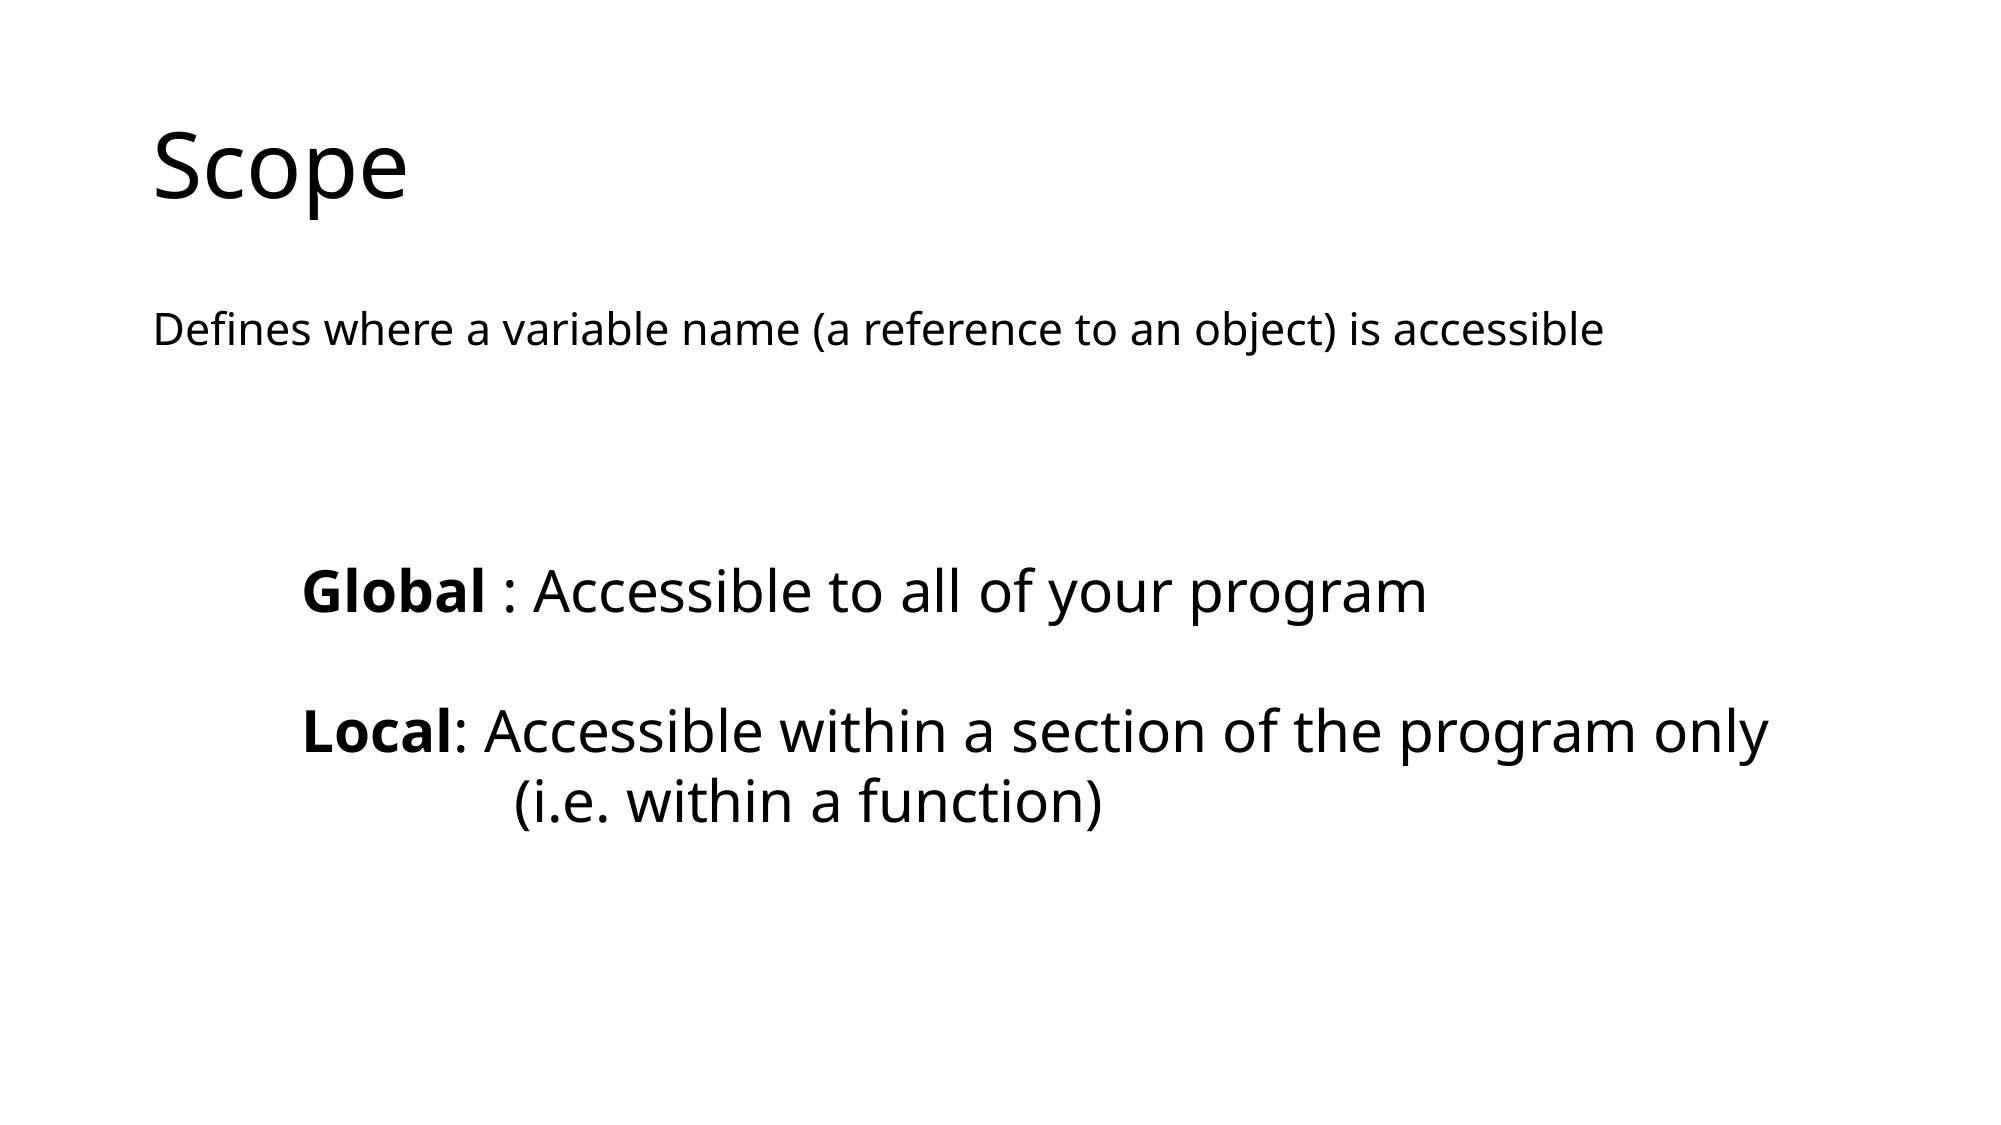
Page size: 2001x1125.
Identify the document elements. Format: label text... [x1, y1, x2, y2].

title Scope [137, 59, 1863, 278]
list Defines where a variable name (a reference to an object) is accessible [137, 299, 1863, 391]
text_box Global : Accessible to all of your program Local: Accessible within a section of the program only (i.e. within a function) [211, 477, 1789, 887]
